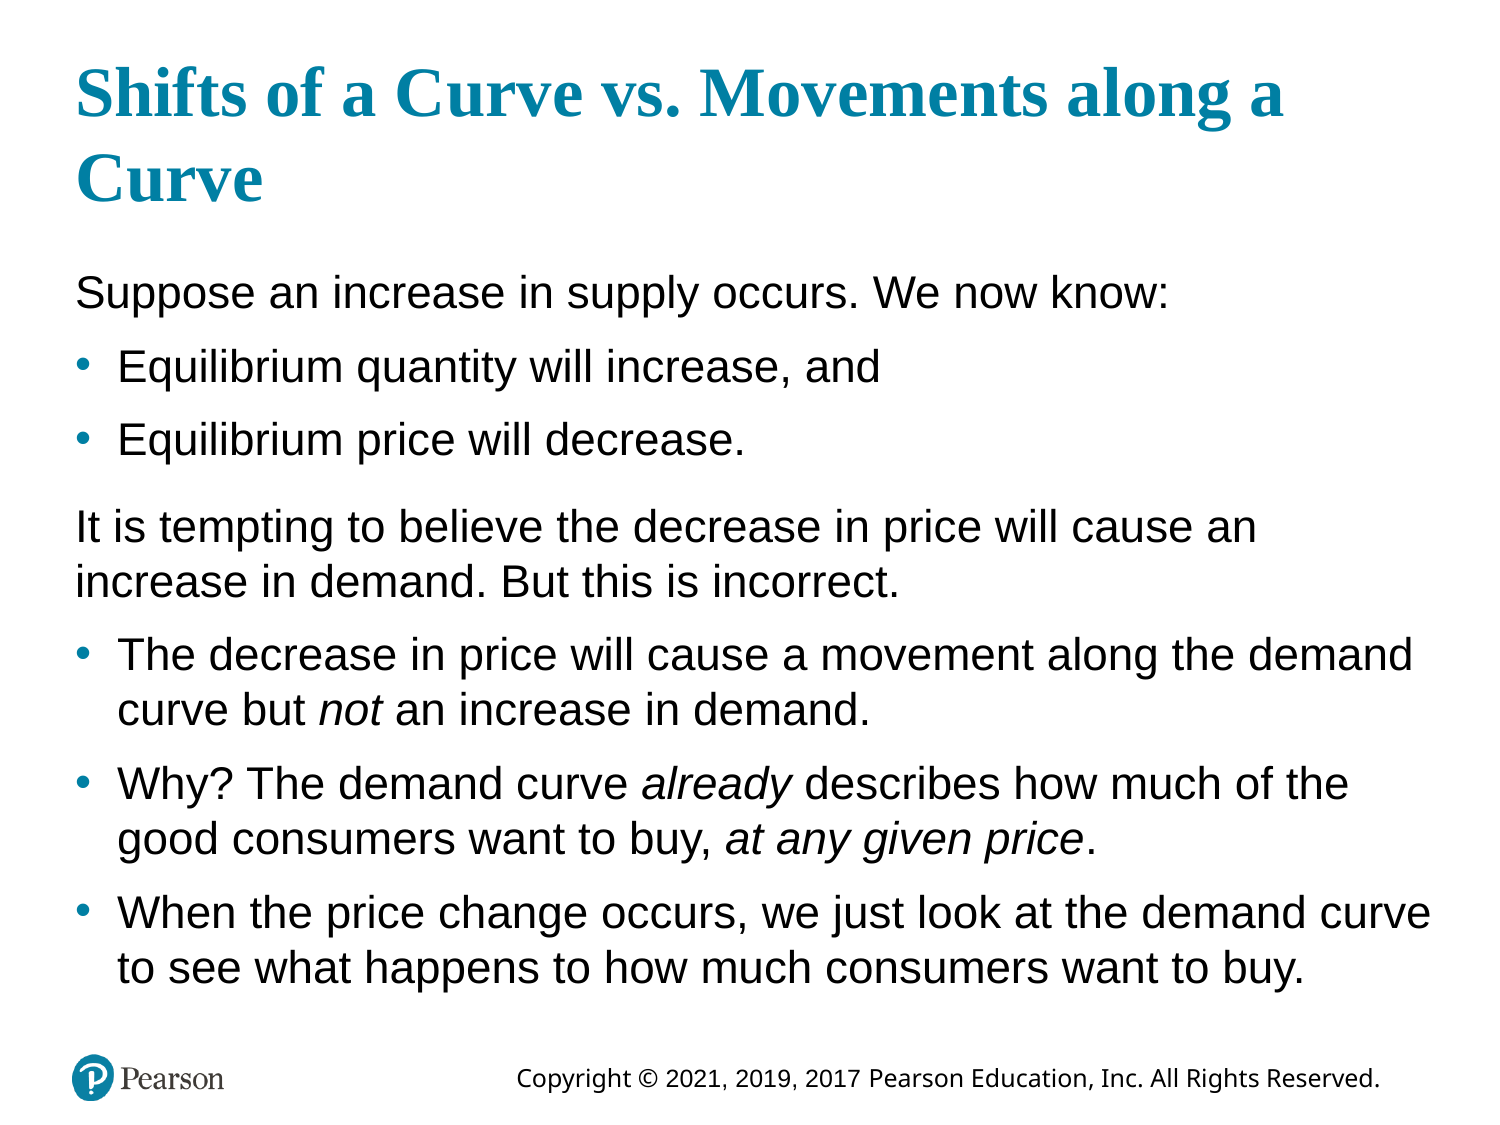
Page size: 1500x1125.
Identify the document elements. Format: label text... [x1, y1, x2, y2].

picture [99, 1054, 224, 1101]
list Suppose an increase in supply occurs. We now know: Equilibrium quantity will increase, and Equilibrium price will decrease. It is tempting to believe the decrease in price will cause an increase in demand. But this is incorrect. The decrease in price will cause a movement along the demand curve but not an increase in demand. Why? The demand curve already describes how much of the good consumers want to buy, at any given price. When the price change occurs, we just look at the demand curve to see what happens to how much consumers want to buy. [75, 262, 1438, 1005]
title Shifts of a Curve vs. Movements along a Curve [75, 35, 1425, 216]
picture [72, 1087, 83, 1101]
picture [81, 1064, 107, 1089]
picture [72, 1054, 89, 1072]
